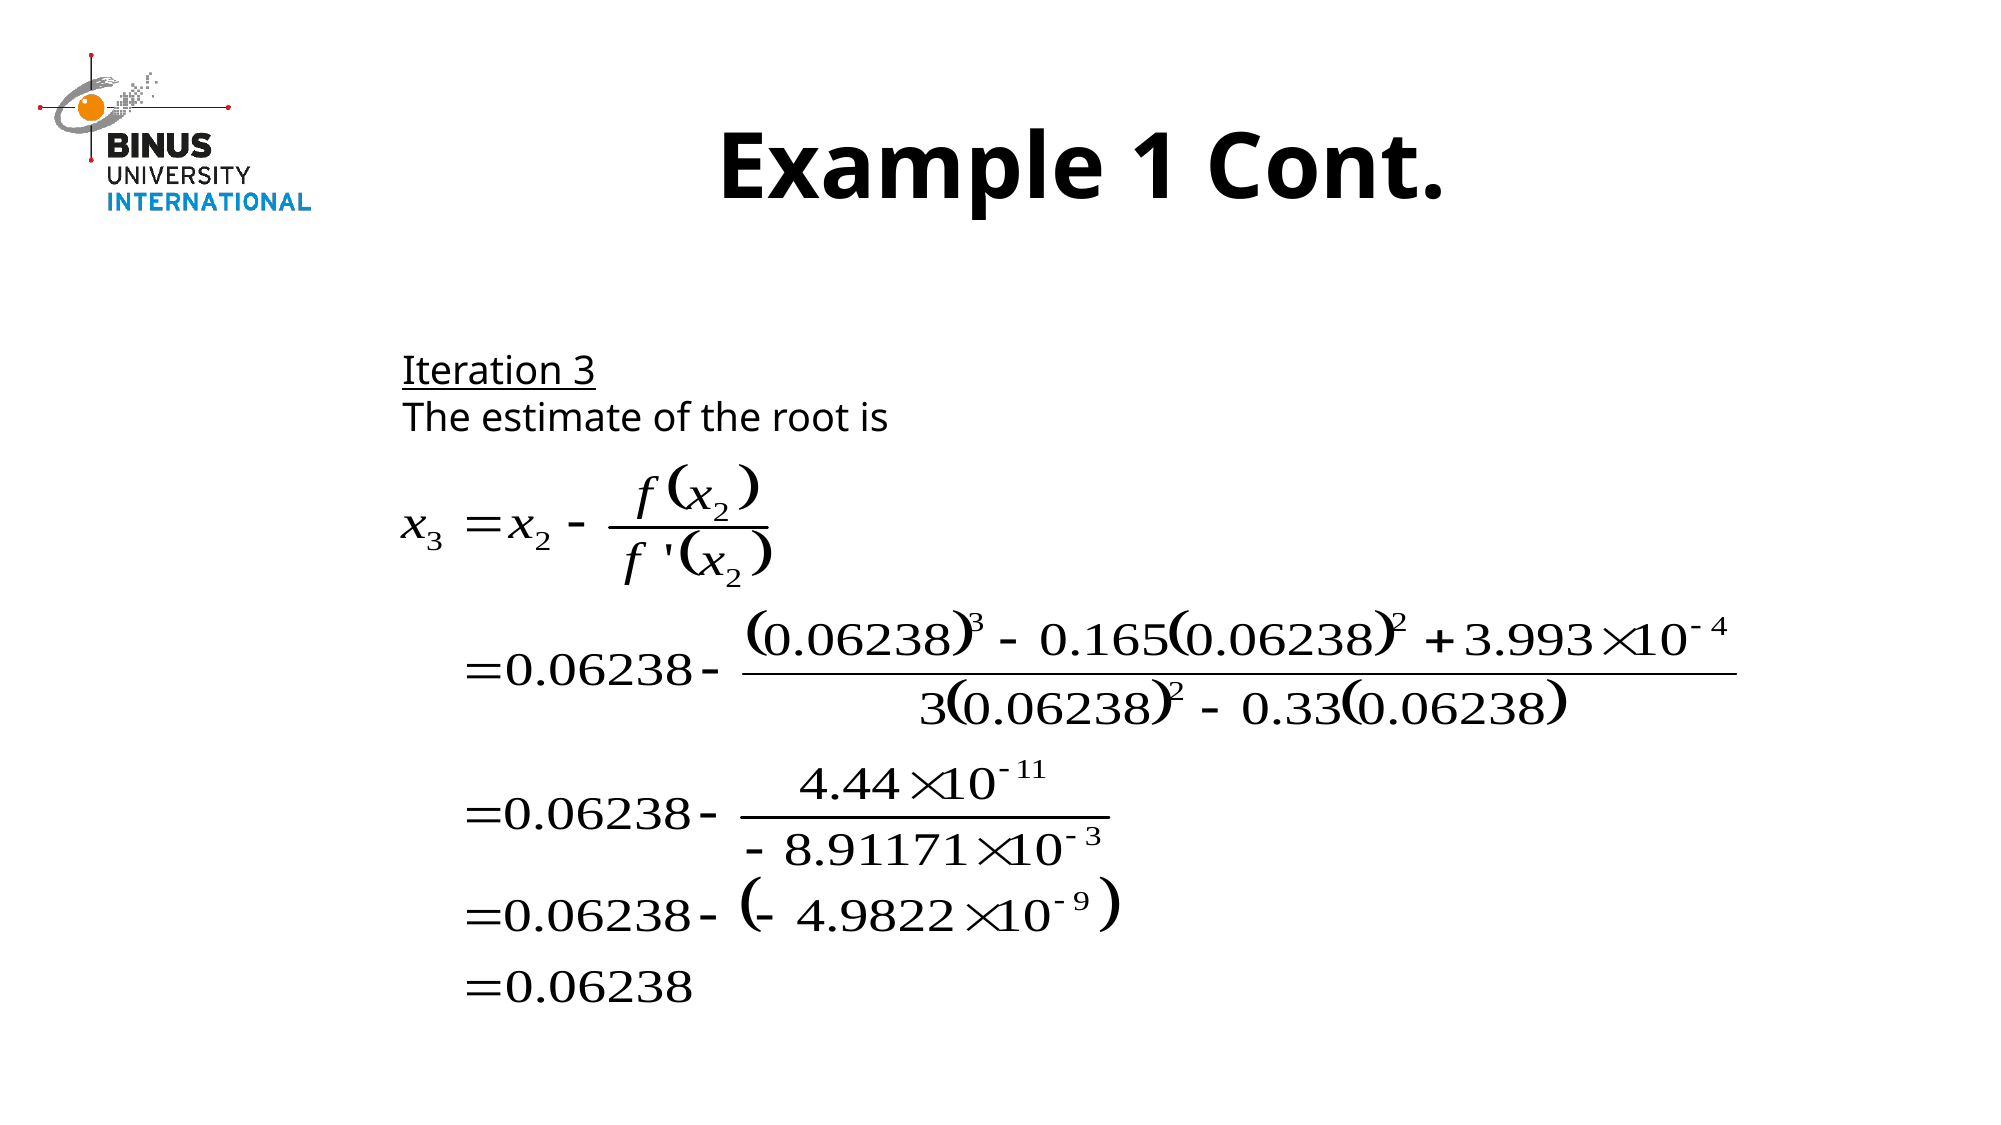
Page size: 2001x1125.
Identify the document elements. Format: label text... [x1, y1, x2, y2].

picture [0, 0, 348, 269]
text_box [389, 462, 1750, 1013]
text_box Iteration 3 The estimate of the root is [387, 337, 1325, 448]
title Example 1 Cont. [301, 59, 1863, 278]
text_box [796, 400, 2000, 477]
